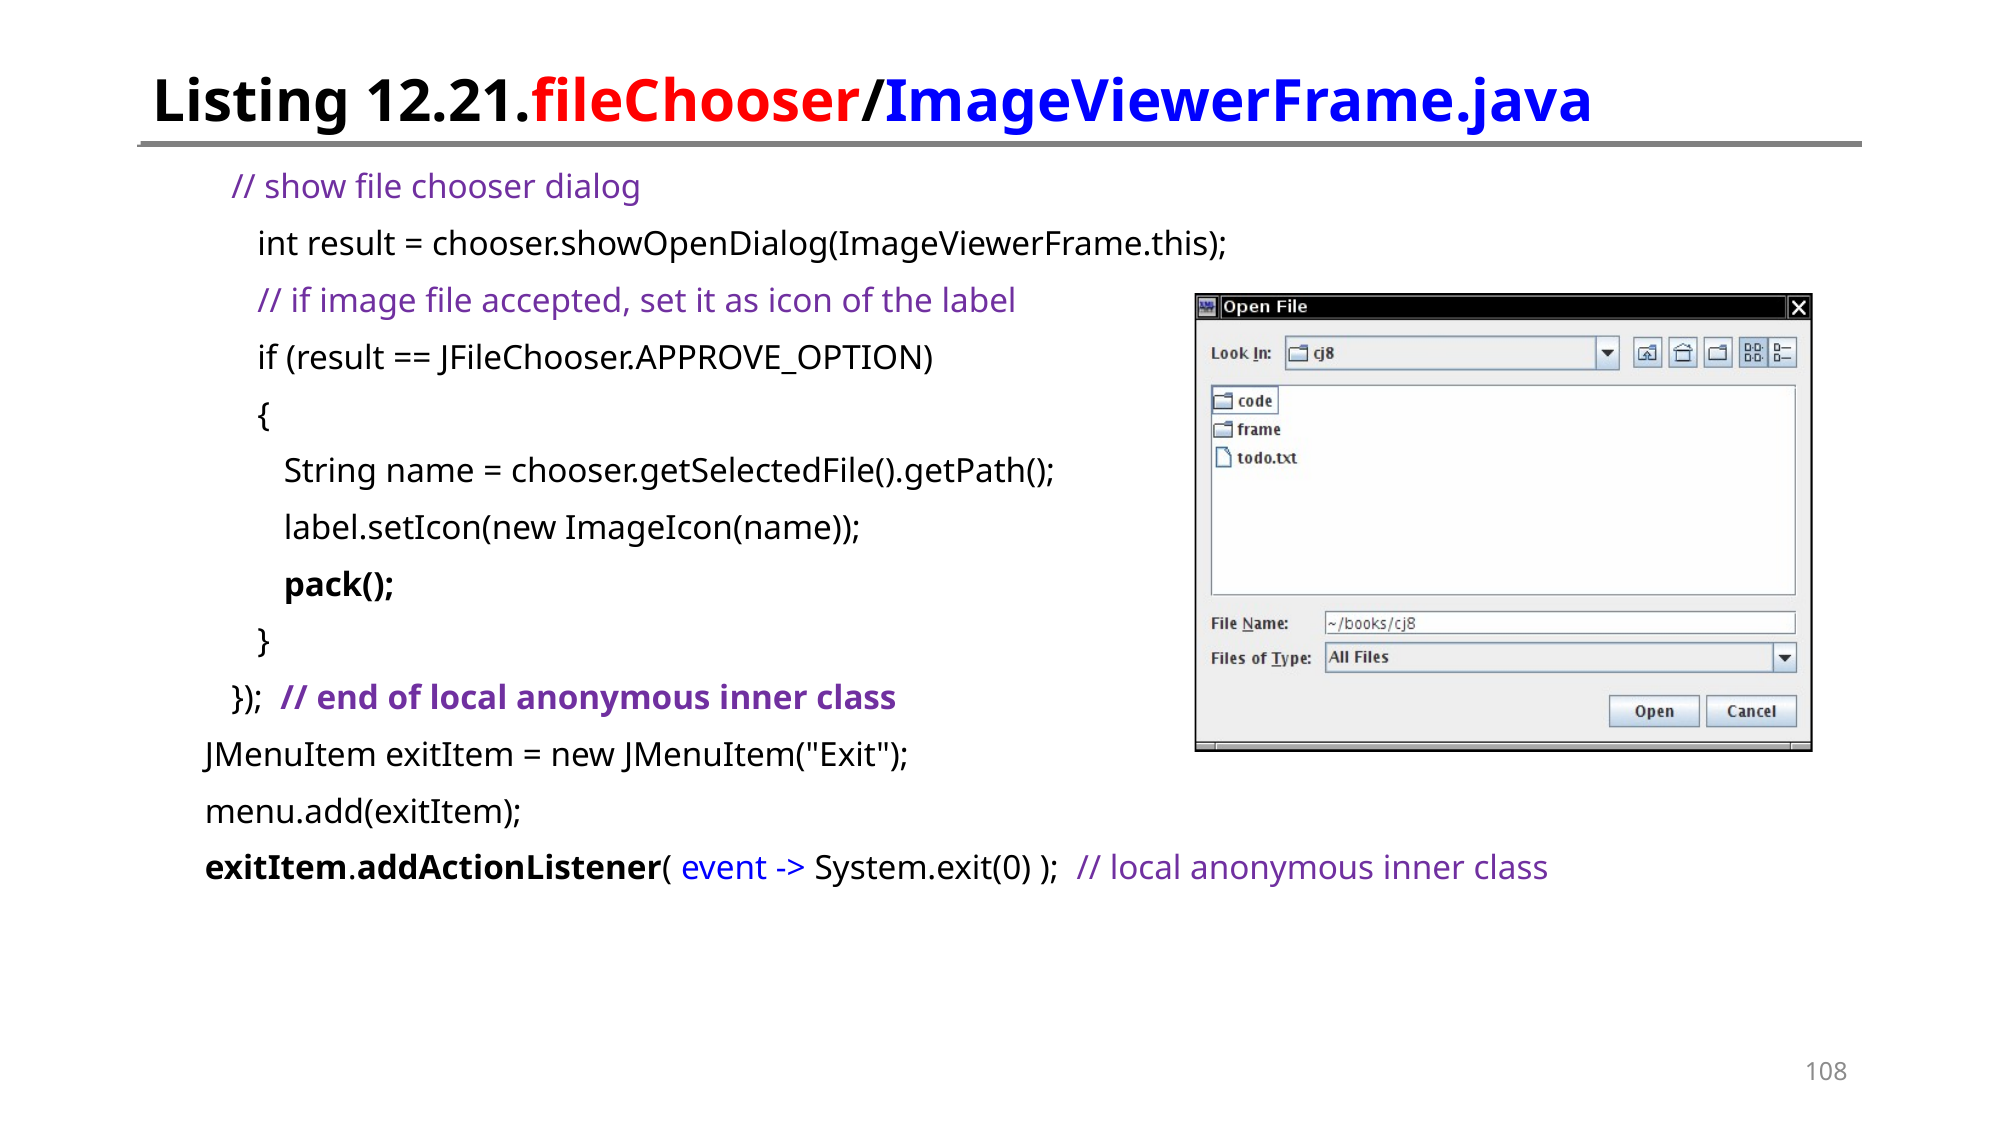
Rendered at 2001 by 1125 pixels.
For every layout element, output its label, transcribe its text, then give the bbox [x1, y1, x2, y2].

list // show file chooser dialog int result = chooser.showOpenDialog(ImageViewerFrame.this); // if image file accepted, set it as icon of the label if (result == JFileChooser.APPROVE_OPTION) { String name = chooser.getSelectedFile().getPath(); label.setIcon(new ImageIcon(name)); pack(); } }); // end of local anonymous inner class JMenuItem exitItem = new JMenuItem("Exit"); menu.add(exitItem); exitItem.addActionListener( event -> System.exit(0) ); // local anonymous inner class [137, 162, 1863, 1043]
text_box [1194, 293, 1813, 752]
title Listing 12.21.fileChooser/ImageViewerFrame.java [137, 59, 1863, 145]
slide_number 108 [1412, 1042, 1863, 1103]
